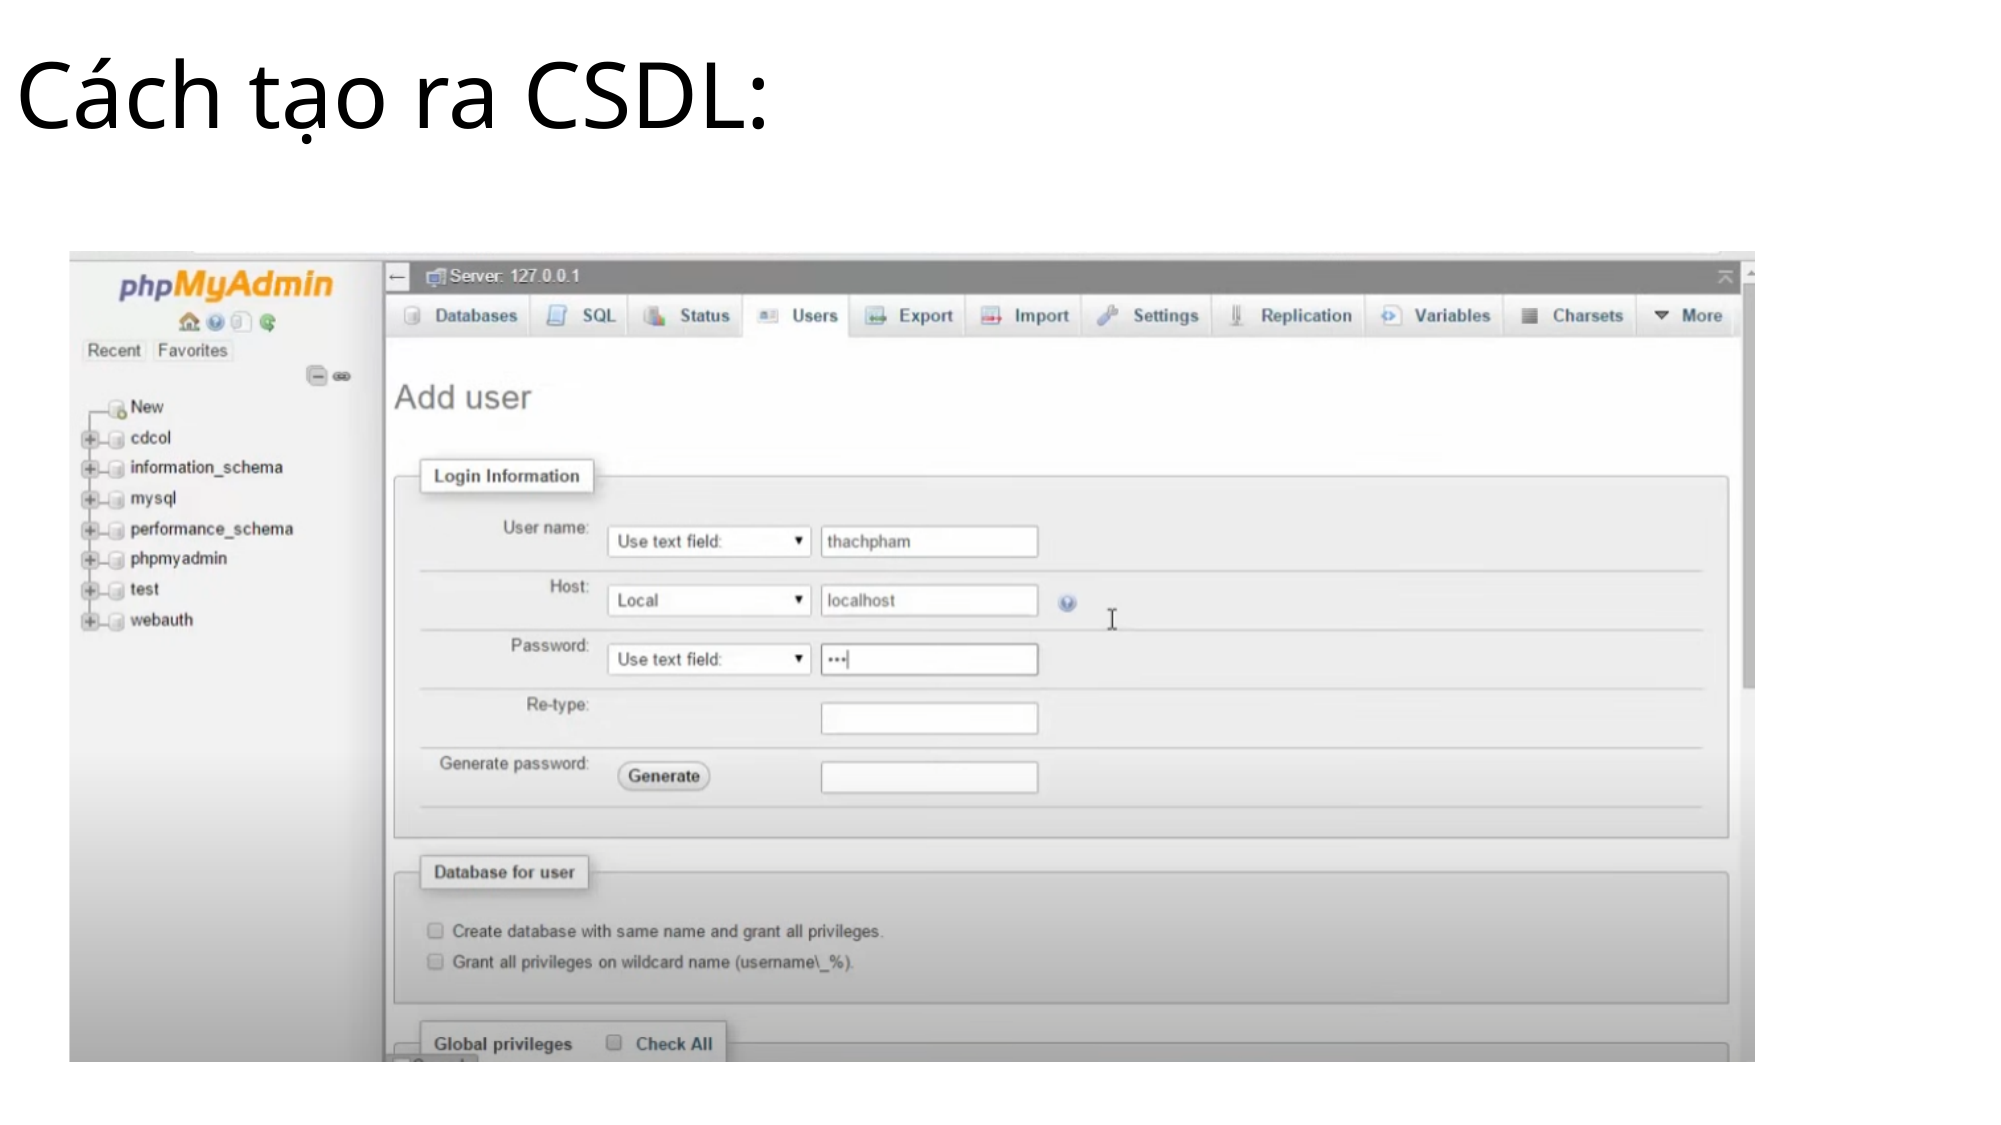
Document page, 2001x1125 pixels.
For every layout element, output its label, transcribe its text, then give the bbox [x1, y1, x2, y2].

title Cách tạo ra CSDL: [0, 21, 1839, 177]
picture [59, 251, 1755, 1062]
